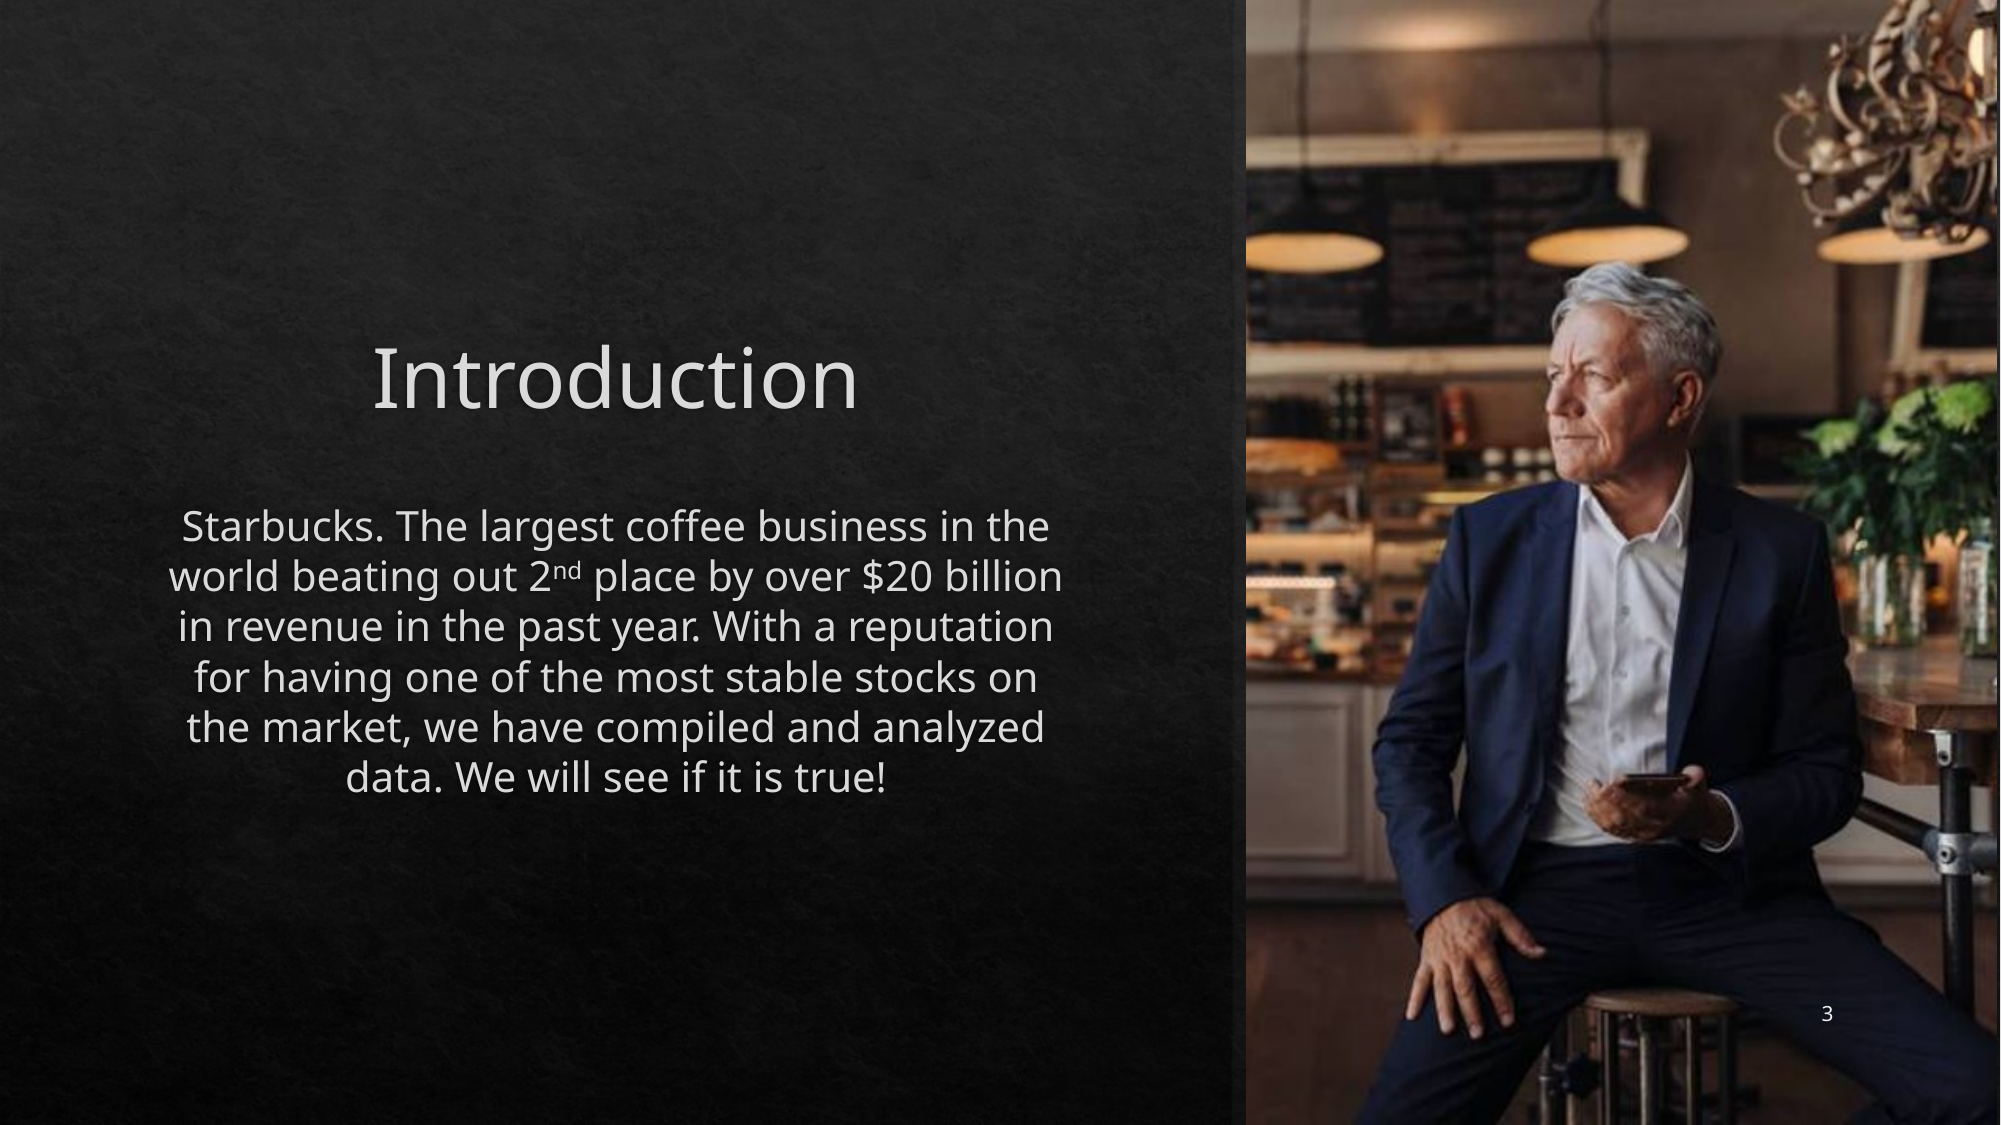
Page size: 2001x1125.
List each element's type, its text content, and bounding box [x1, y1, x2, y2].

picture [1230, 0, 2000, 1125]
subtitle Starbucks. The largest coffee business in the world beating out 2nd place by over $20 billion in revenue in the past year. With a reputation for having one of the most stable stocks on the market, we have compiled and analyzed data. We will see if it is true! [149, 492, 1083, 866]
title Introduction [149, 202, 1085, 433]
